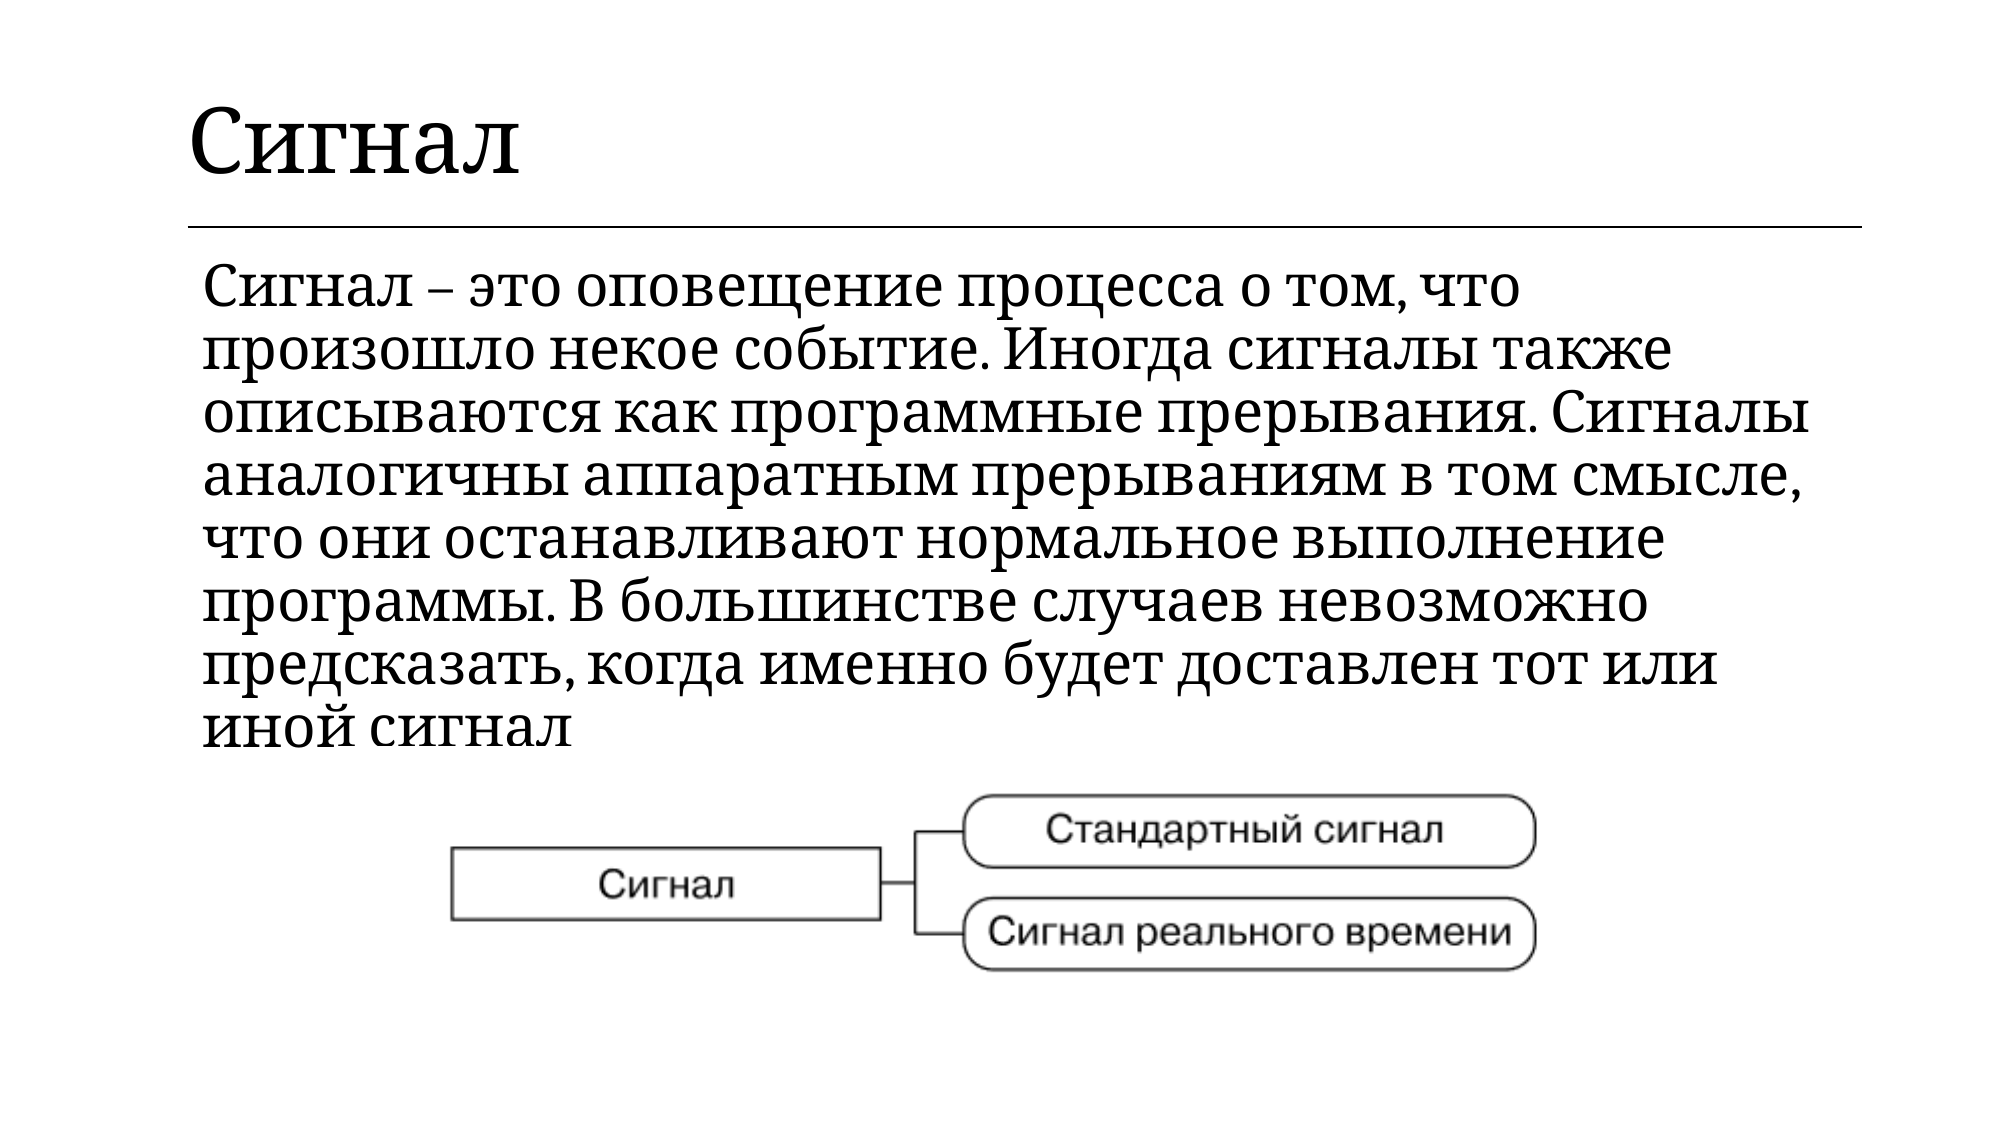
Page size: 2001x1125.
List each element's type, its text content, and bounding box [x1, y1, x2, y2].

picture [334, 746, 1666, 1041]
table_header Сигнал [188, 60, 1862, 226]
list Сигнал – это оповещение процесса о том, что произошло некое событие. Иногда сигналы также описываются как программные прерывания. Сигналы аналогичны аппаратным прерываниям в том смысле, что они останавливают нормальное выполнение программы. В большинстве случаев невозможно предсказать, когда именно будет доставлен тот или иной сигнал [187, 248, 1863, 963]
